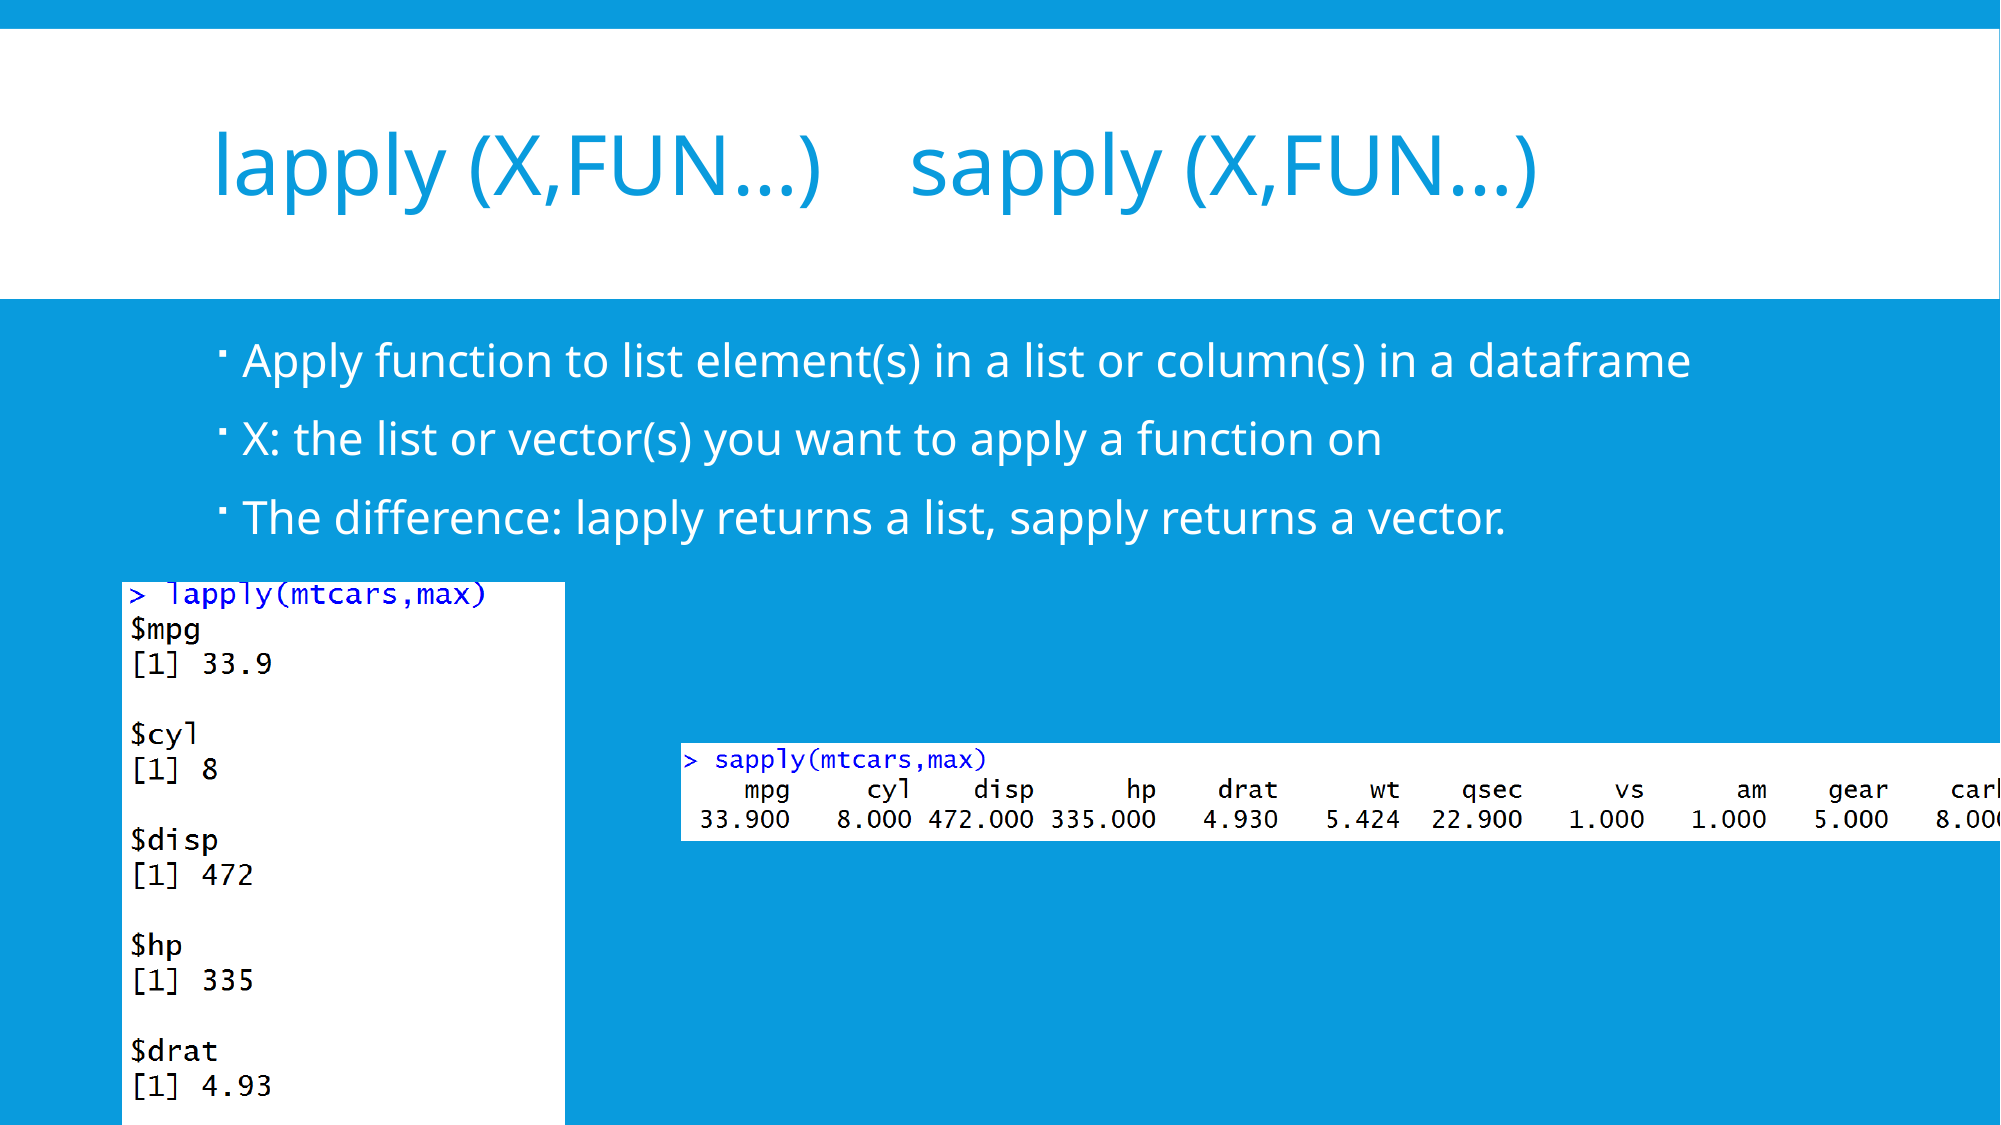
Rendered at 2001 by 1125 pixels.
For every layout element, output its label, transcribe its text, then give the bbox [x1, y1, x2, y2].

title lapply (x,fun…) sapply (X,fun…) [197, 46, 1803, 295]
picture [682, 744, 2000, 840]
list Apply function to list element(s) in a list or column(s) in a dataframe X: the list or vector(s) you want to apply a function on The difference: lapply returns a list, sapply returns a vector. [197, 329, 1803, 1020]
picture [123, 583, 564, 1125]
